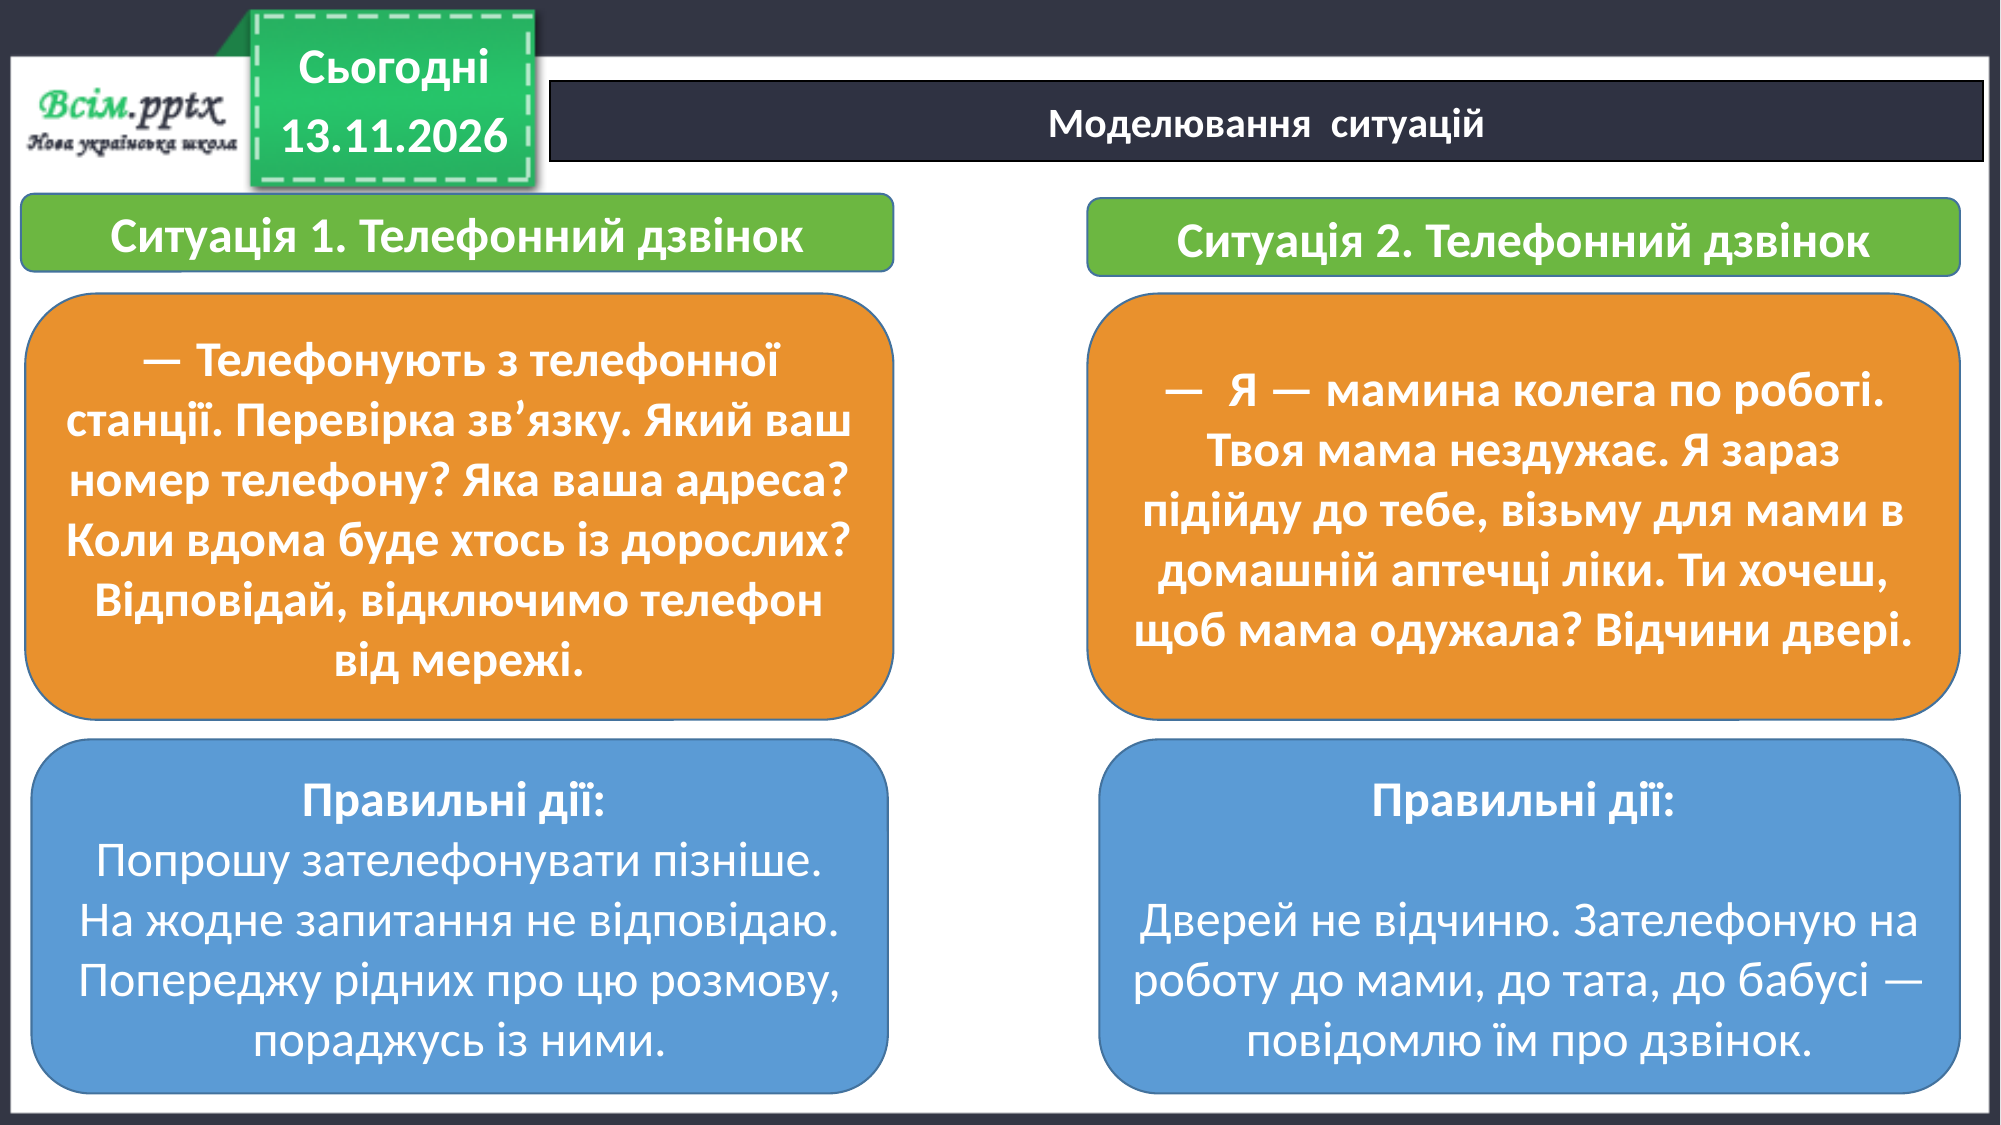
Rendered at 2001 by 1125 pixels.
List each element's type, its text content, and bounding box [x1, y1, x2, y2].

text_box Сьогодні [284, 26, 535, 101]
text_box Правильні дії: Дверей не відчиню. Зателефоную на роботу до мами, до тата, до бабусі — повідомлю їм про дзвінок. [1098, 738, 1961, 1095]
text_box Ситуація 2. Телефонний дзвінок [1086, 197, 1961, 277]
text_box 28.03.2022 [263, 101, 524, 164]
text_box Правильні дії: Попрошу зателефонувати пізніше. На жодне запитання не відповідаю. Попереджу рідних про цю розмову, пораджусь із ними. [30, 738, 889, 1095]
text_box Ситуація 1. Телефонний дзвінок [19, 192, 895, 273]
picture [0, 0, 2001, 1125]
text_box Моделювання ситуацій [549, 80, 1984, 162]
text_box — Телефонують з телефонної станції. Перевірка зв’язку. Який ваш номер телефону? Яка ваша адреса? Коли вдома буде хтось із дорослих? Відповідай, відключимо телефон від мережі. [24, 292, 895, 721]
text_box — Я — мамина колега по роботі. Твоя мама нездужає. Я зараз підійду до тебе, візьму для мами в домашній аптечці ліки. Ти хочеш, щоб мама одужала? Відчини двері. [1086, 292, 1961, 721]
